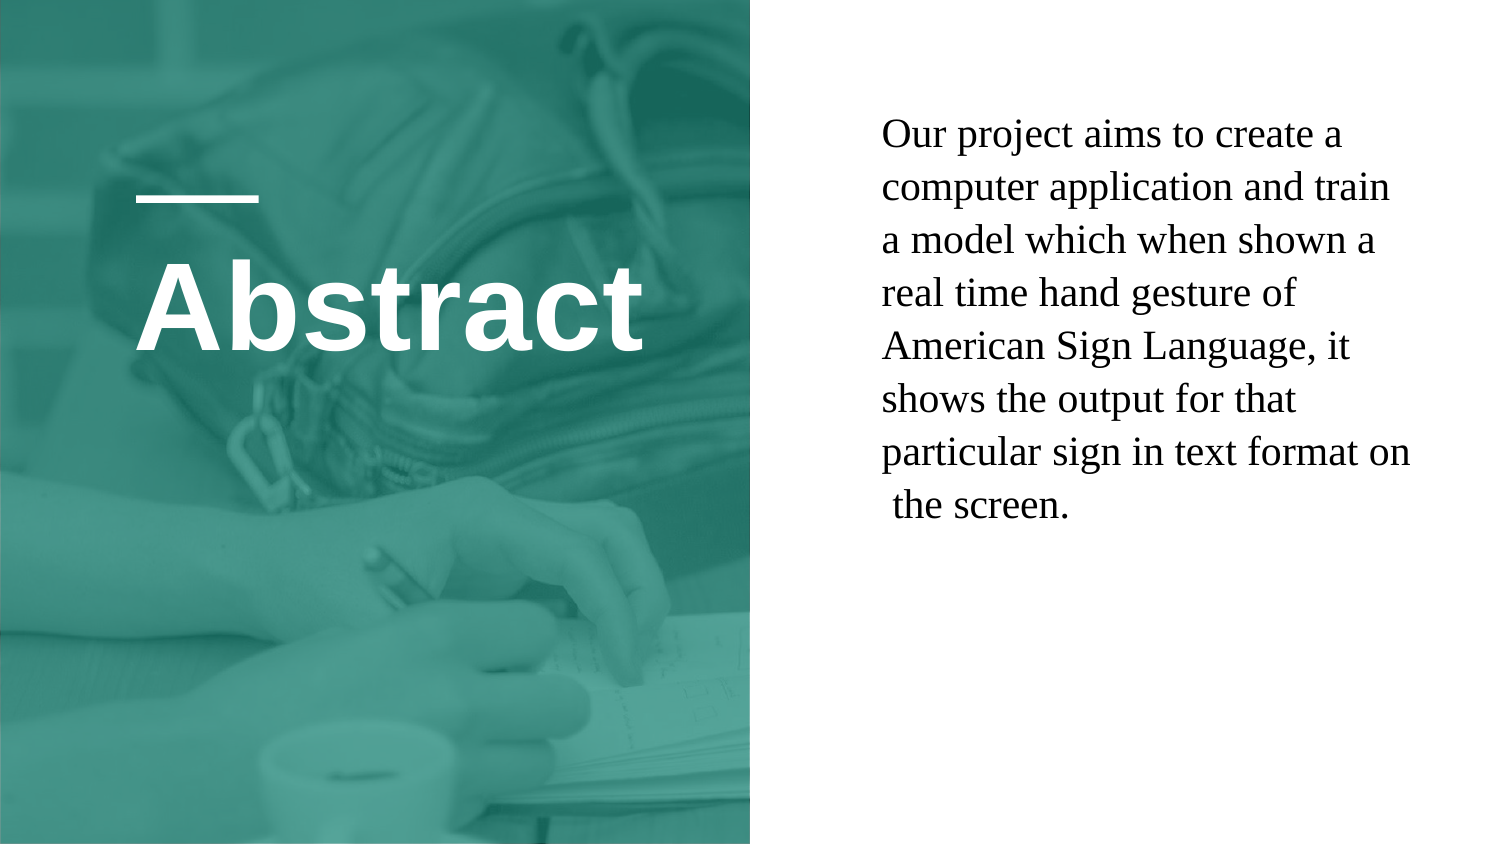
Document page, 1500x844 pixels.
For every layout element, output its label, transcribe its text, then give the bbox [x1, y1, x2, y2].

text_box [0, 0, 751, 844]
text_box Our project aims to create a computer application and train a model which when shown a real time hand gesture of American Sign Language, it shows the output for that particular sign in text format on the screen. [879, 101, 1417, 527]
